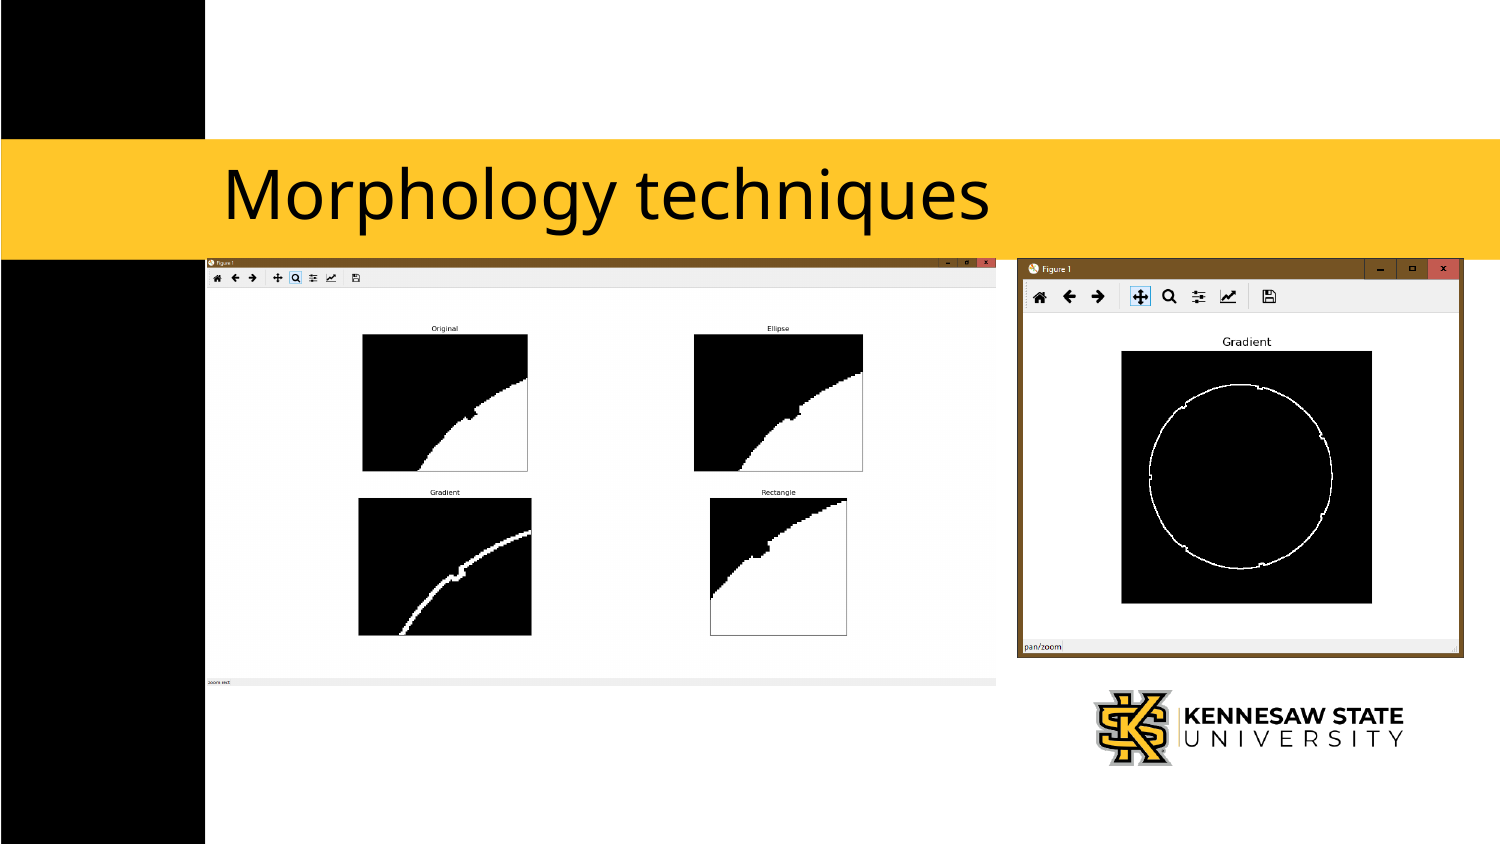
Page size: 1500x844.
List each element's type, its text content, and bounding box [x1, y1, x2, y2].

picture [0, 0, 1500, 844]
title Morphology techniques [207, 136, 1397, 259]
